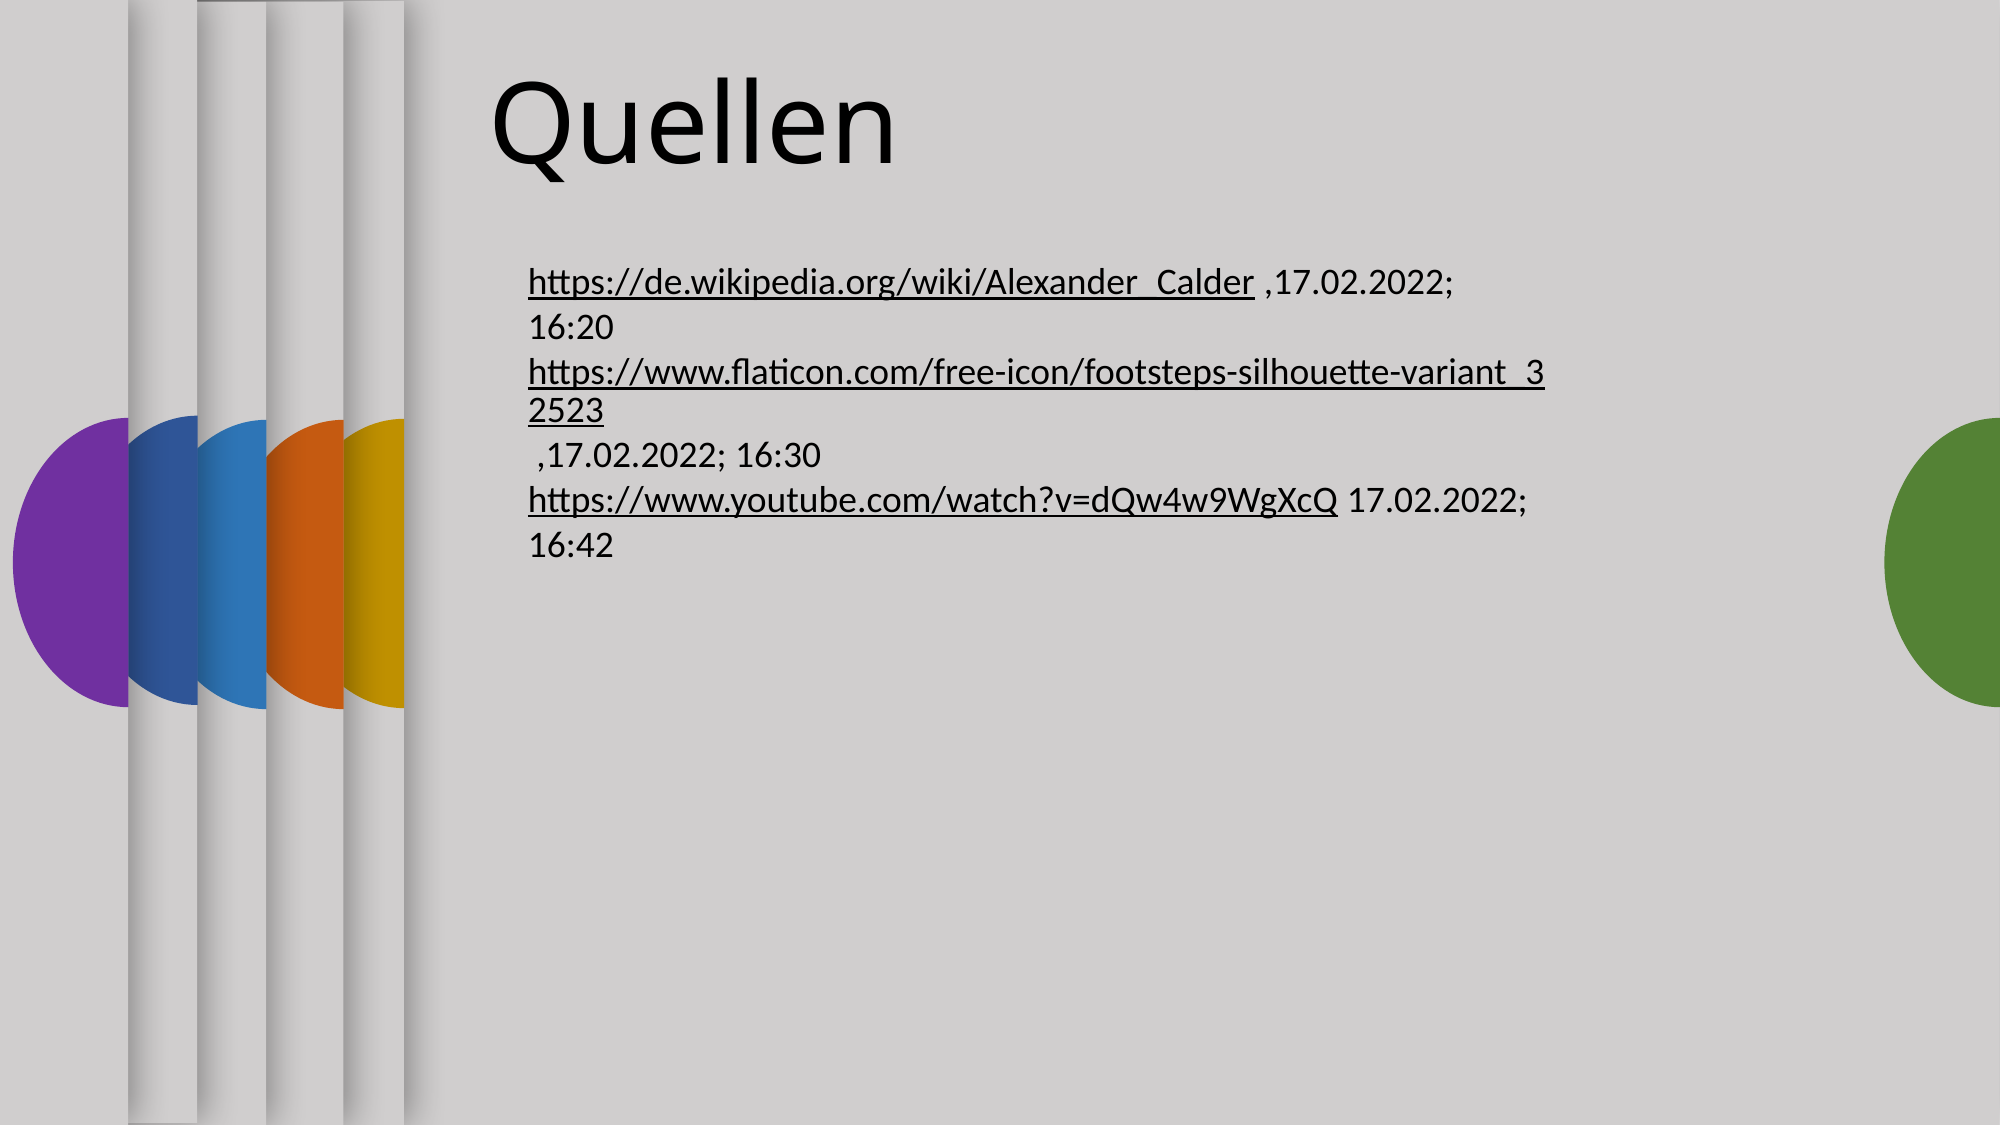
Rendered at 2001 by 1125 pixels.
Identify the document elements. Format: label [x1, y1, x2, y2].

text_box [198, 0, 405, 1125]
text_box [405, 0, 2000, 1125]
text_box [129, 1, 267, 1125]
text_box [129, 0, 198, 1123]
text_box [267, 1, 344, 1125]
text_box [0, 0, 129, 1125]
